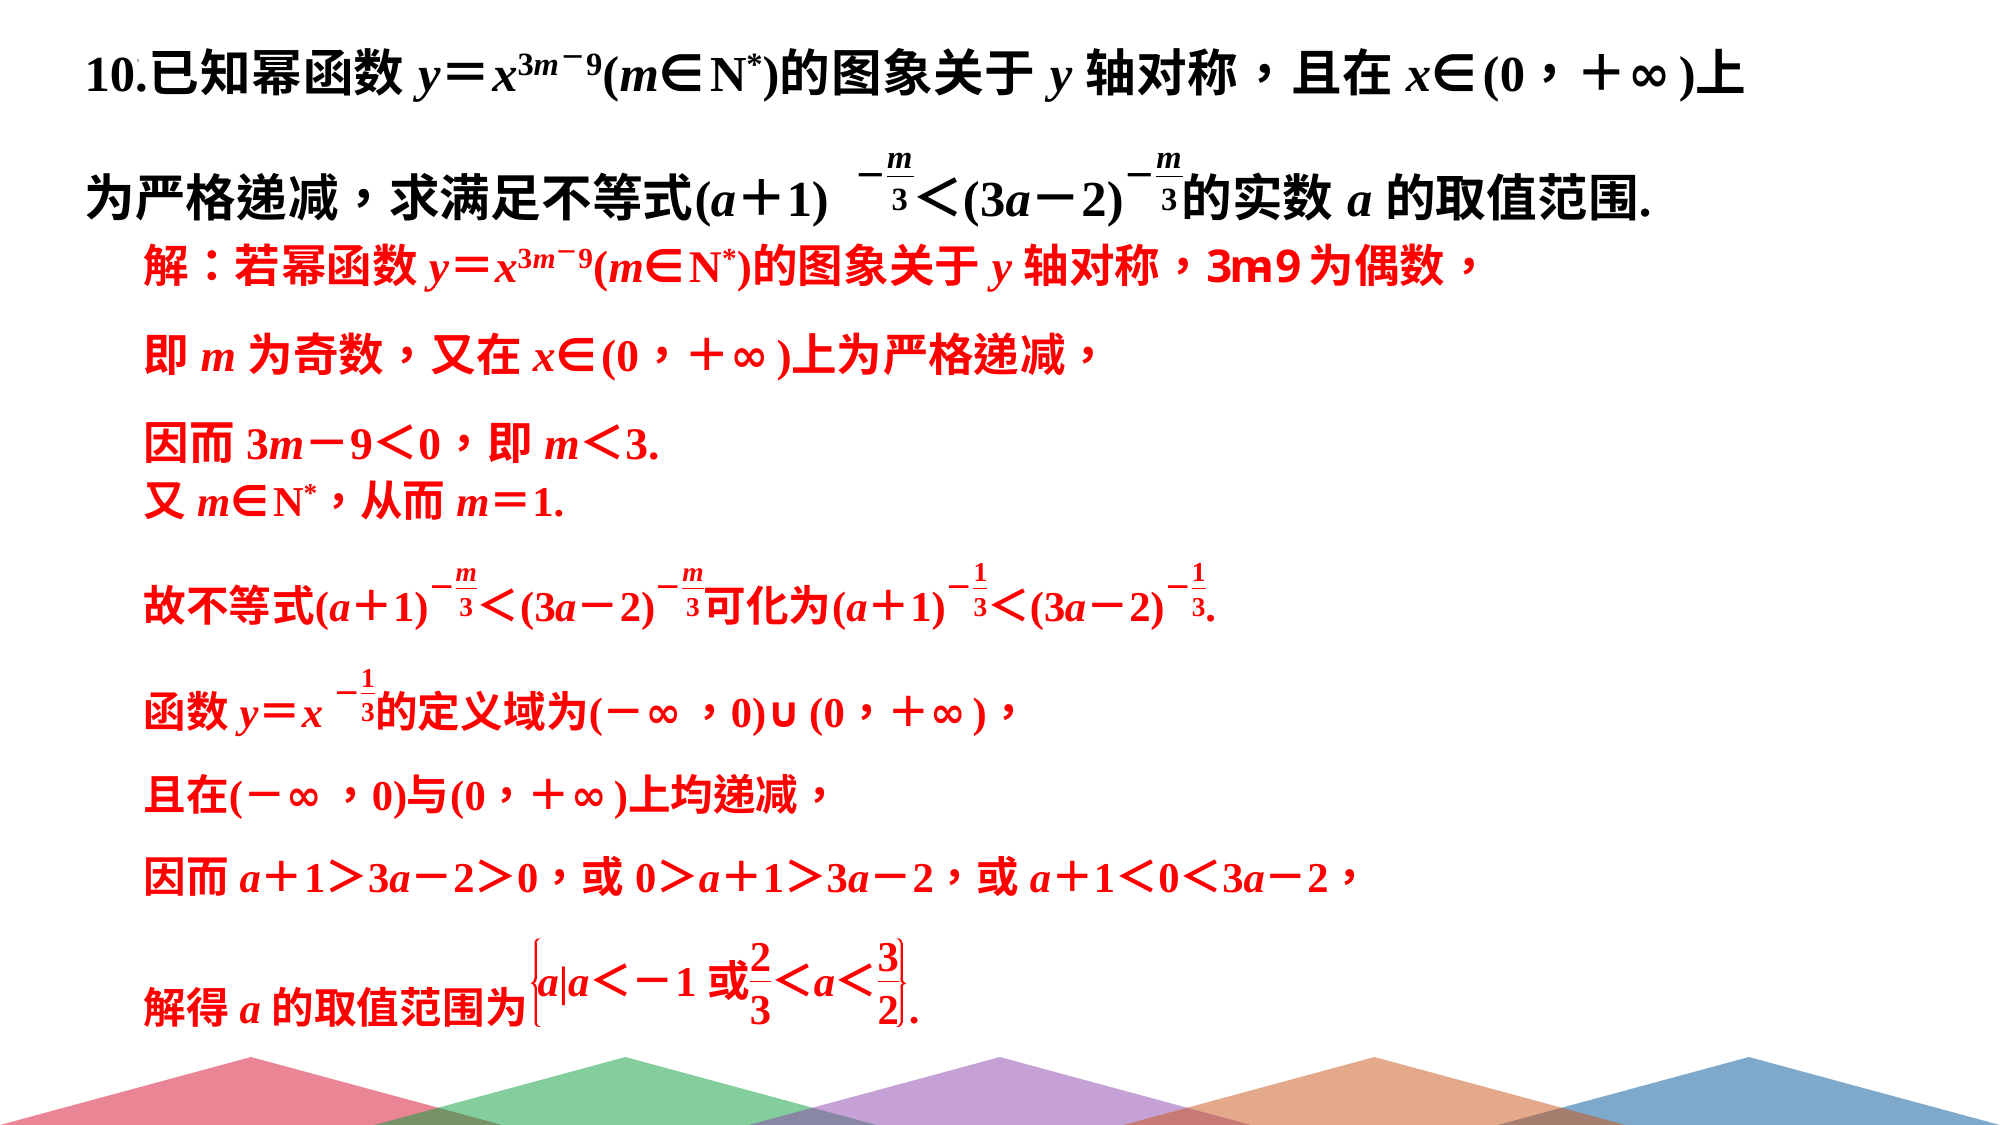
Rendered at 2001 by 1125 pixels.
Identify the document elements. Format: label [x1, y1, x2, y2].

text_box [1123, 1063, 1626, 1125]
text_box [1563, 1057, 2000, 1125]
text_box [374, 1063, 811, 1125]
text_box [0, 1063, 437, 1125]
text_box [143, 473, 1542, 1063]
text_box [84, 40, 1746, 264]
text_box [143, 237, 1638, 503]
text_box [748, 1063, 1186, 1125]
